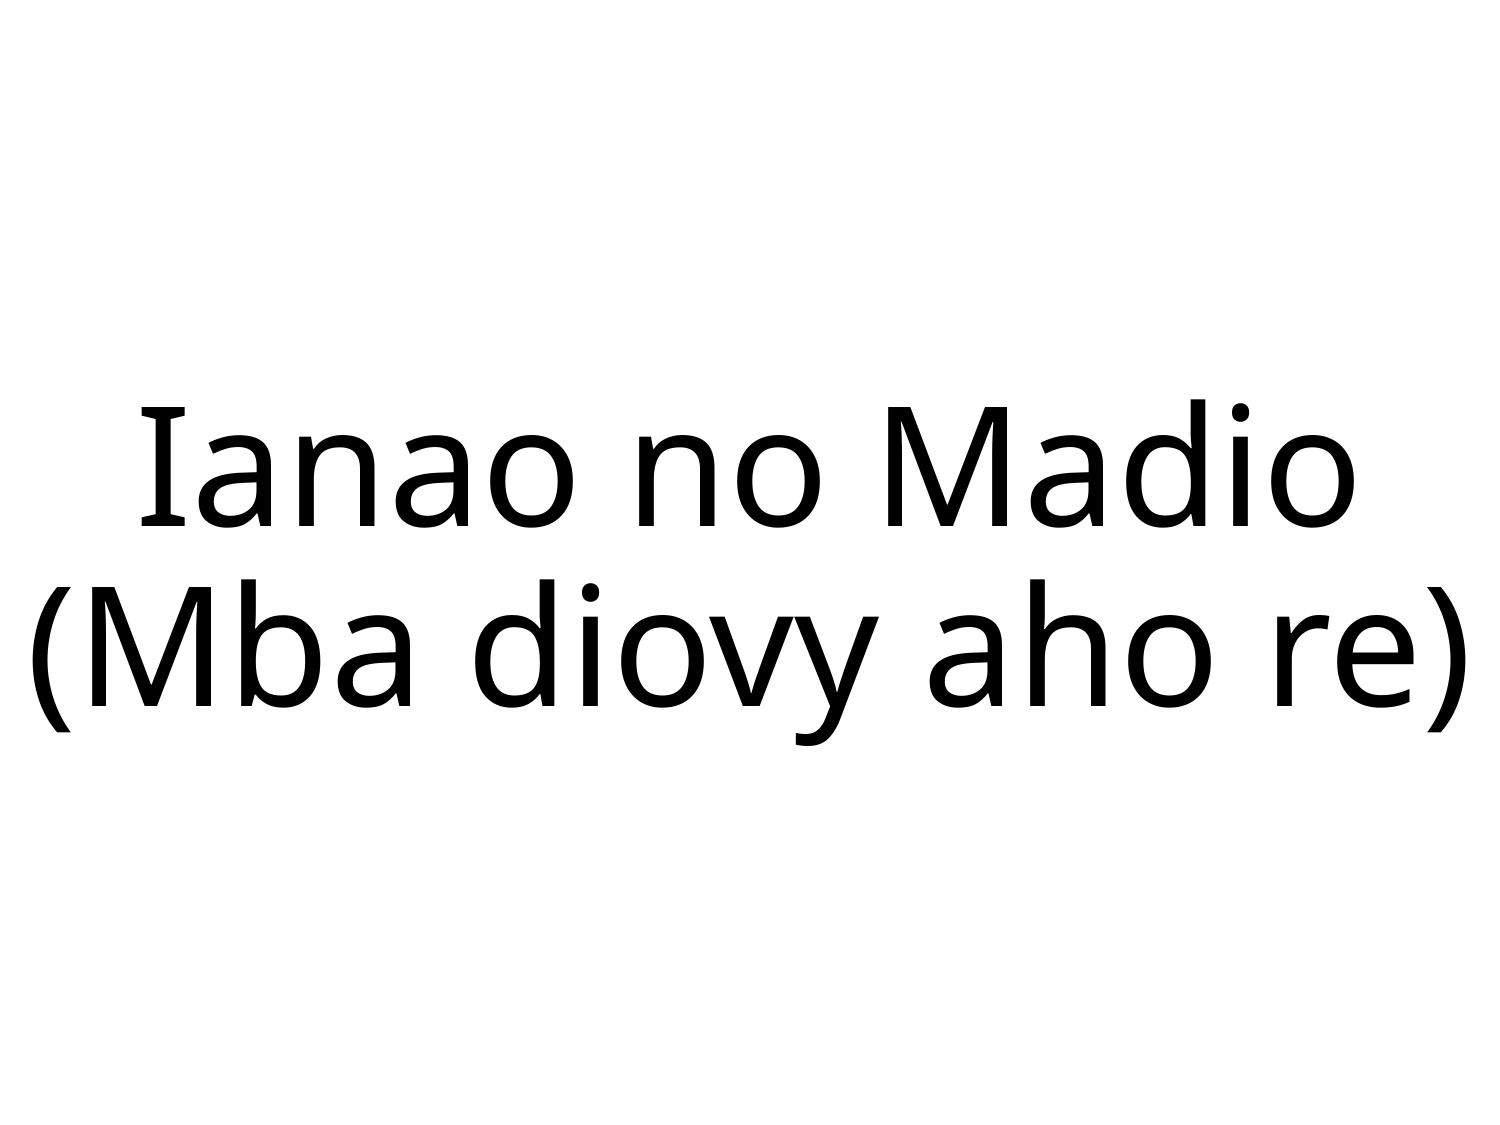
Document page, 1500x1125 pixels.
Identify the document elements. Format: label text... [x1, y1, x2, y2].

title Ianao no Madio (Mba diovy aho re) [0, 453, 1500, 672]
